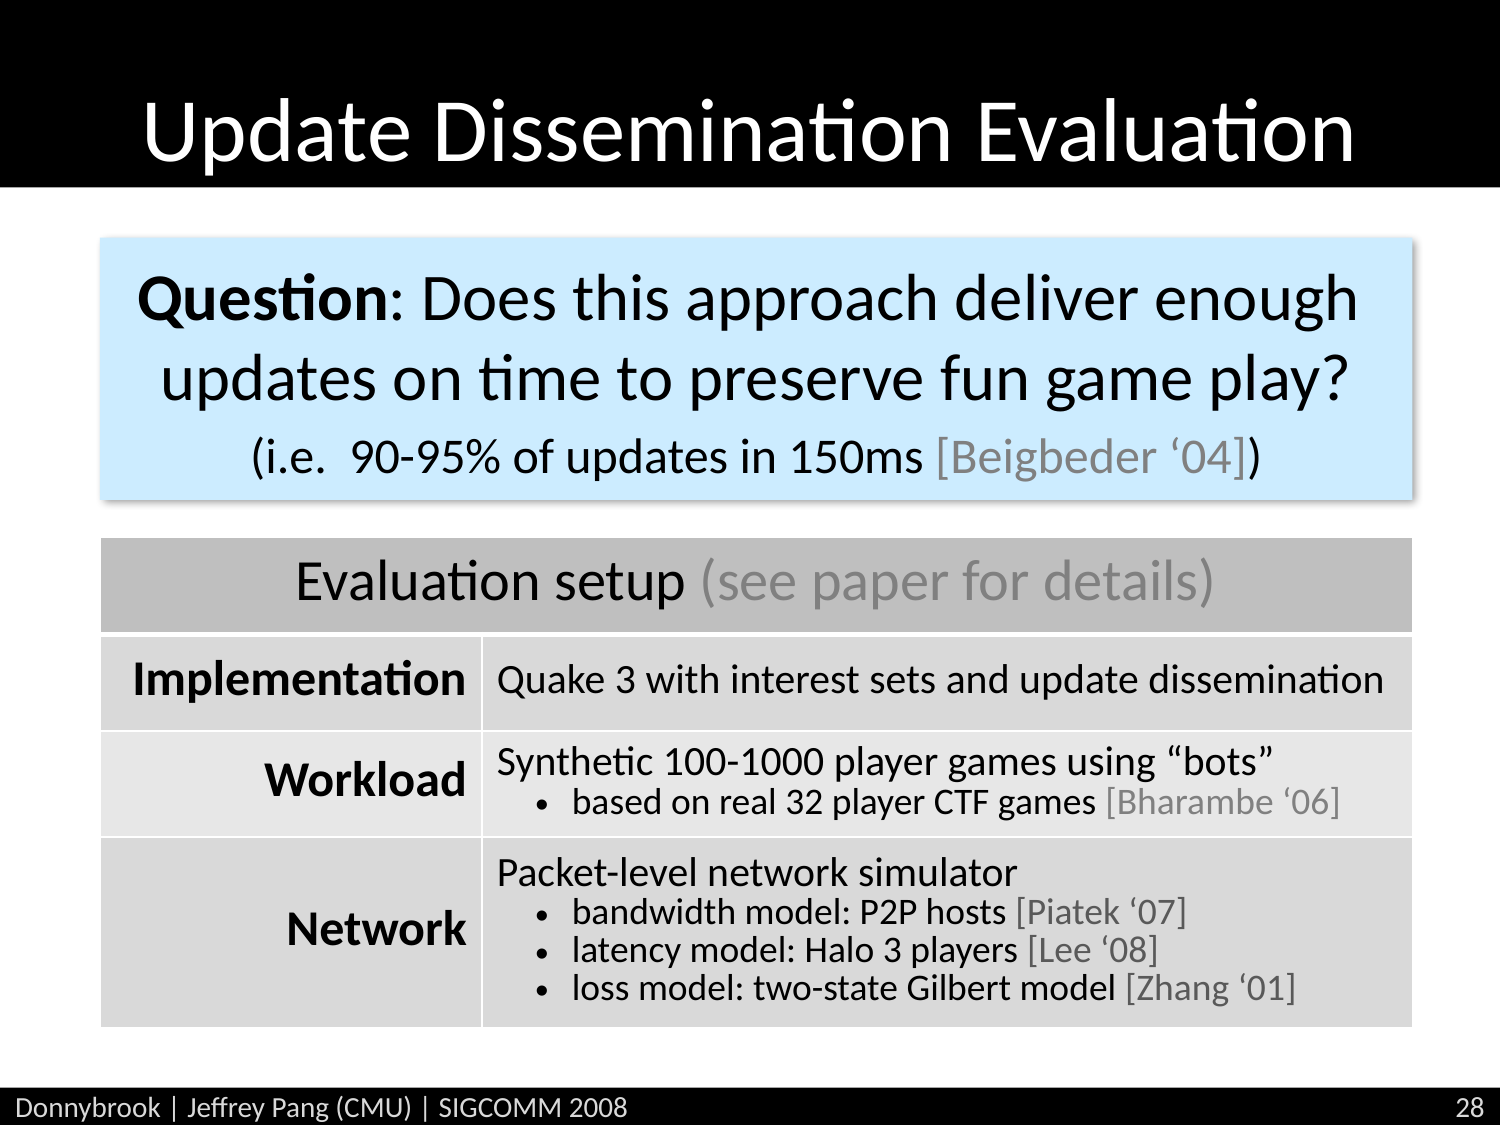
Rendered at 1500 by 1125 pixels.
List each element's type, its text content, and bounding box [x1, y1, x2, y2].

table_cell Quake 3 with interest sets and update dissemination [483, 637, 1412, 730]
table_cell Synthetic 100-1000 player games using “bots” based on real 32 player CTF games [Bharambe ‘06] [483, 732, 1412, 836]
table_header Evaluation setup (see paper for details) [101, 538, 1412, 632]
slide_number 28 [1149, 1087, 1500, 1125]
table_cell Workload [101, 732, 481, 836]
text_box Question: Does this approach deliver enough updates on time to preserve fun game play? (i.e. 90-95% of updates in 150ms [Beigbeder ‘04]) [99, 237, 1413, 500]
table_cell Packet-level network simulator bandwidth model: P2P hosts [Piatek ‘07] latency model: Halo 3 players [Lee ‘08] loss model: two-state Gilbert model [Zhang ‘01] [483, 838, 1412, 1027]
table_cell Network [101, 838, 481, 1027]
footer Donnybrook | Jeffrey Pang (CMU) | SIGCOMM 2008 [0, 1087, 1149, 1125]
table_cell Implementation [101, 637, 481, 730]
title Update Dissemination Evaluation [37, 62, 1463, 188]
